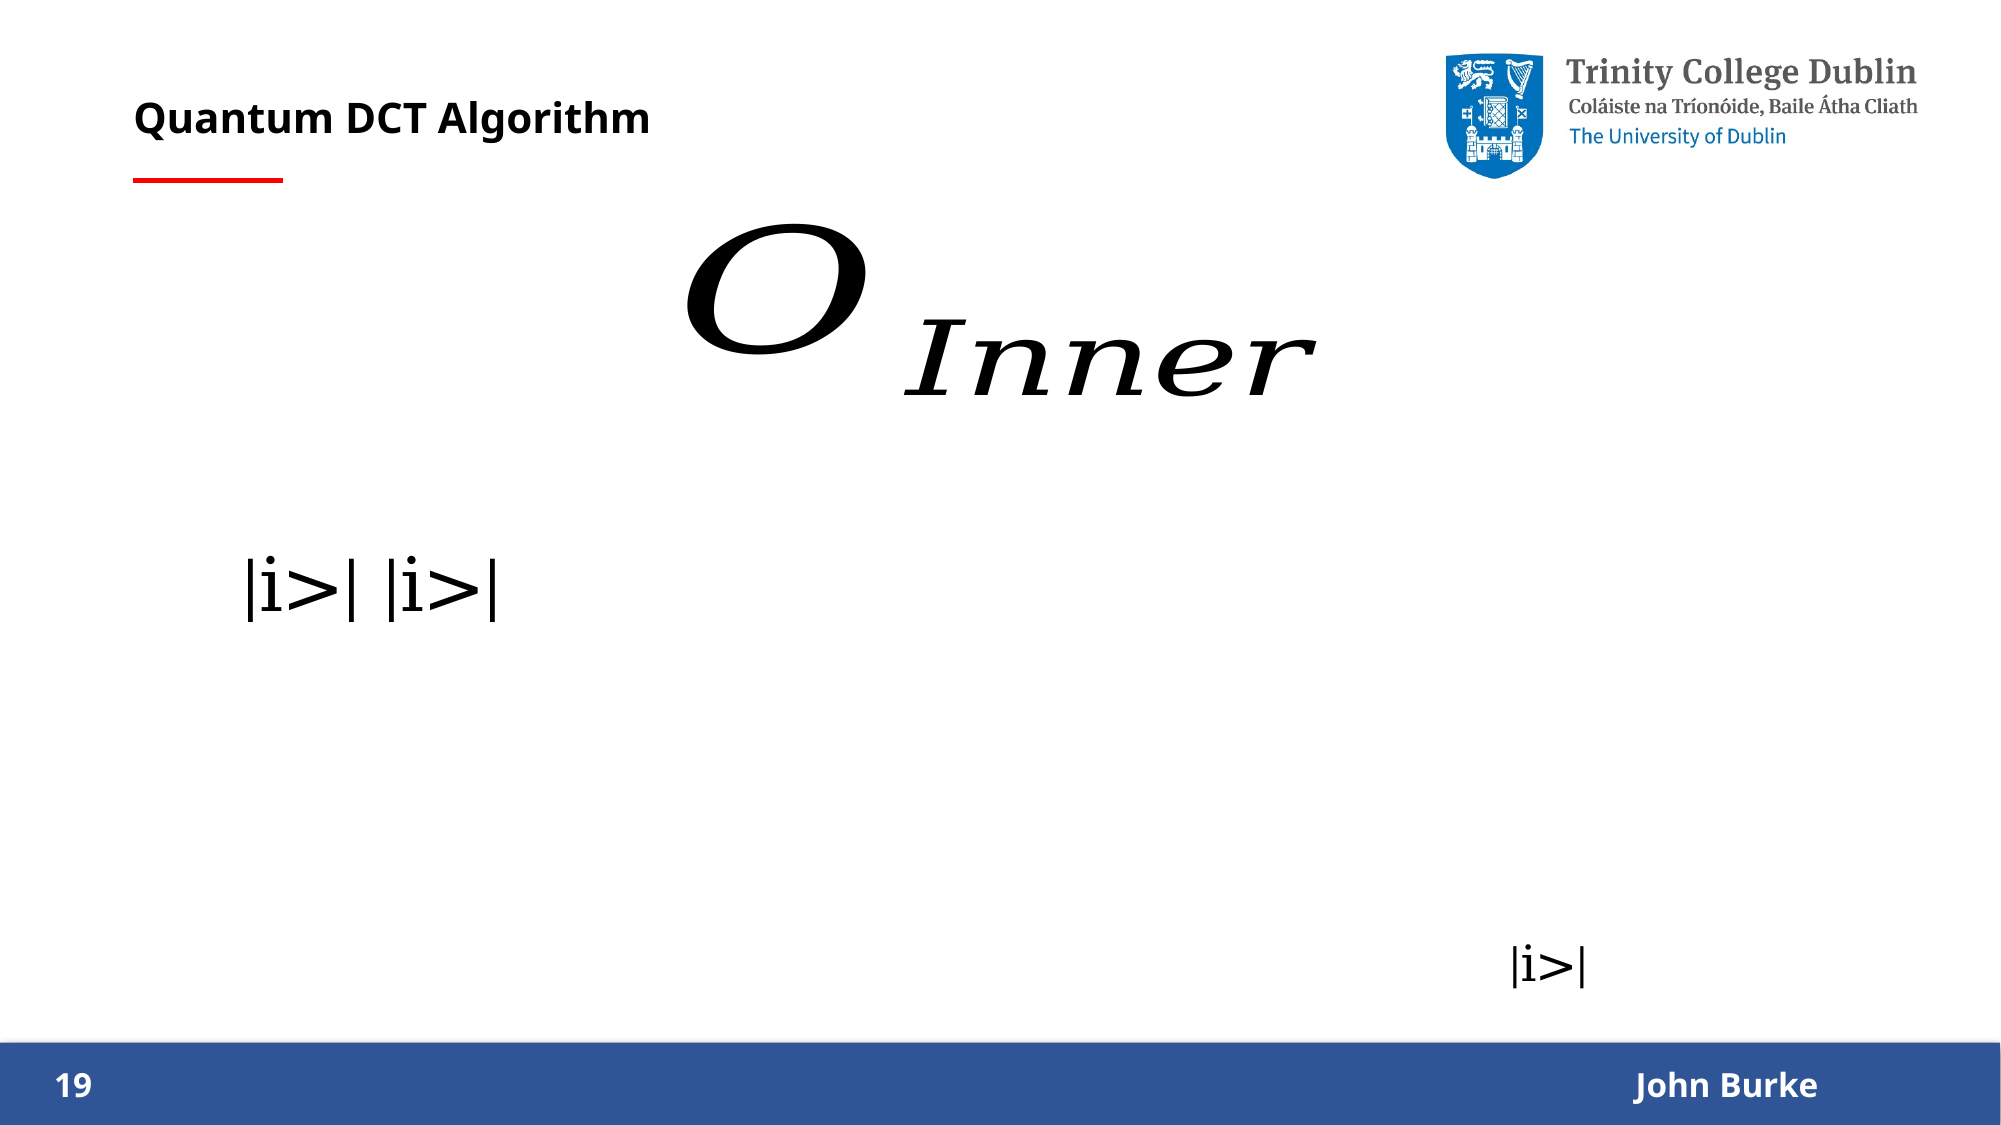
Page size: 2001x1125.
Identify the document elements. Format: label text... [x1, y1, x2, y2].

text_box 19 [39, 1062, 119, 1106]
title Quantum DCT Algorithm [118, 89, 1328, 201]
picture [1380, 7, 1983, 216]
